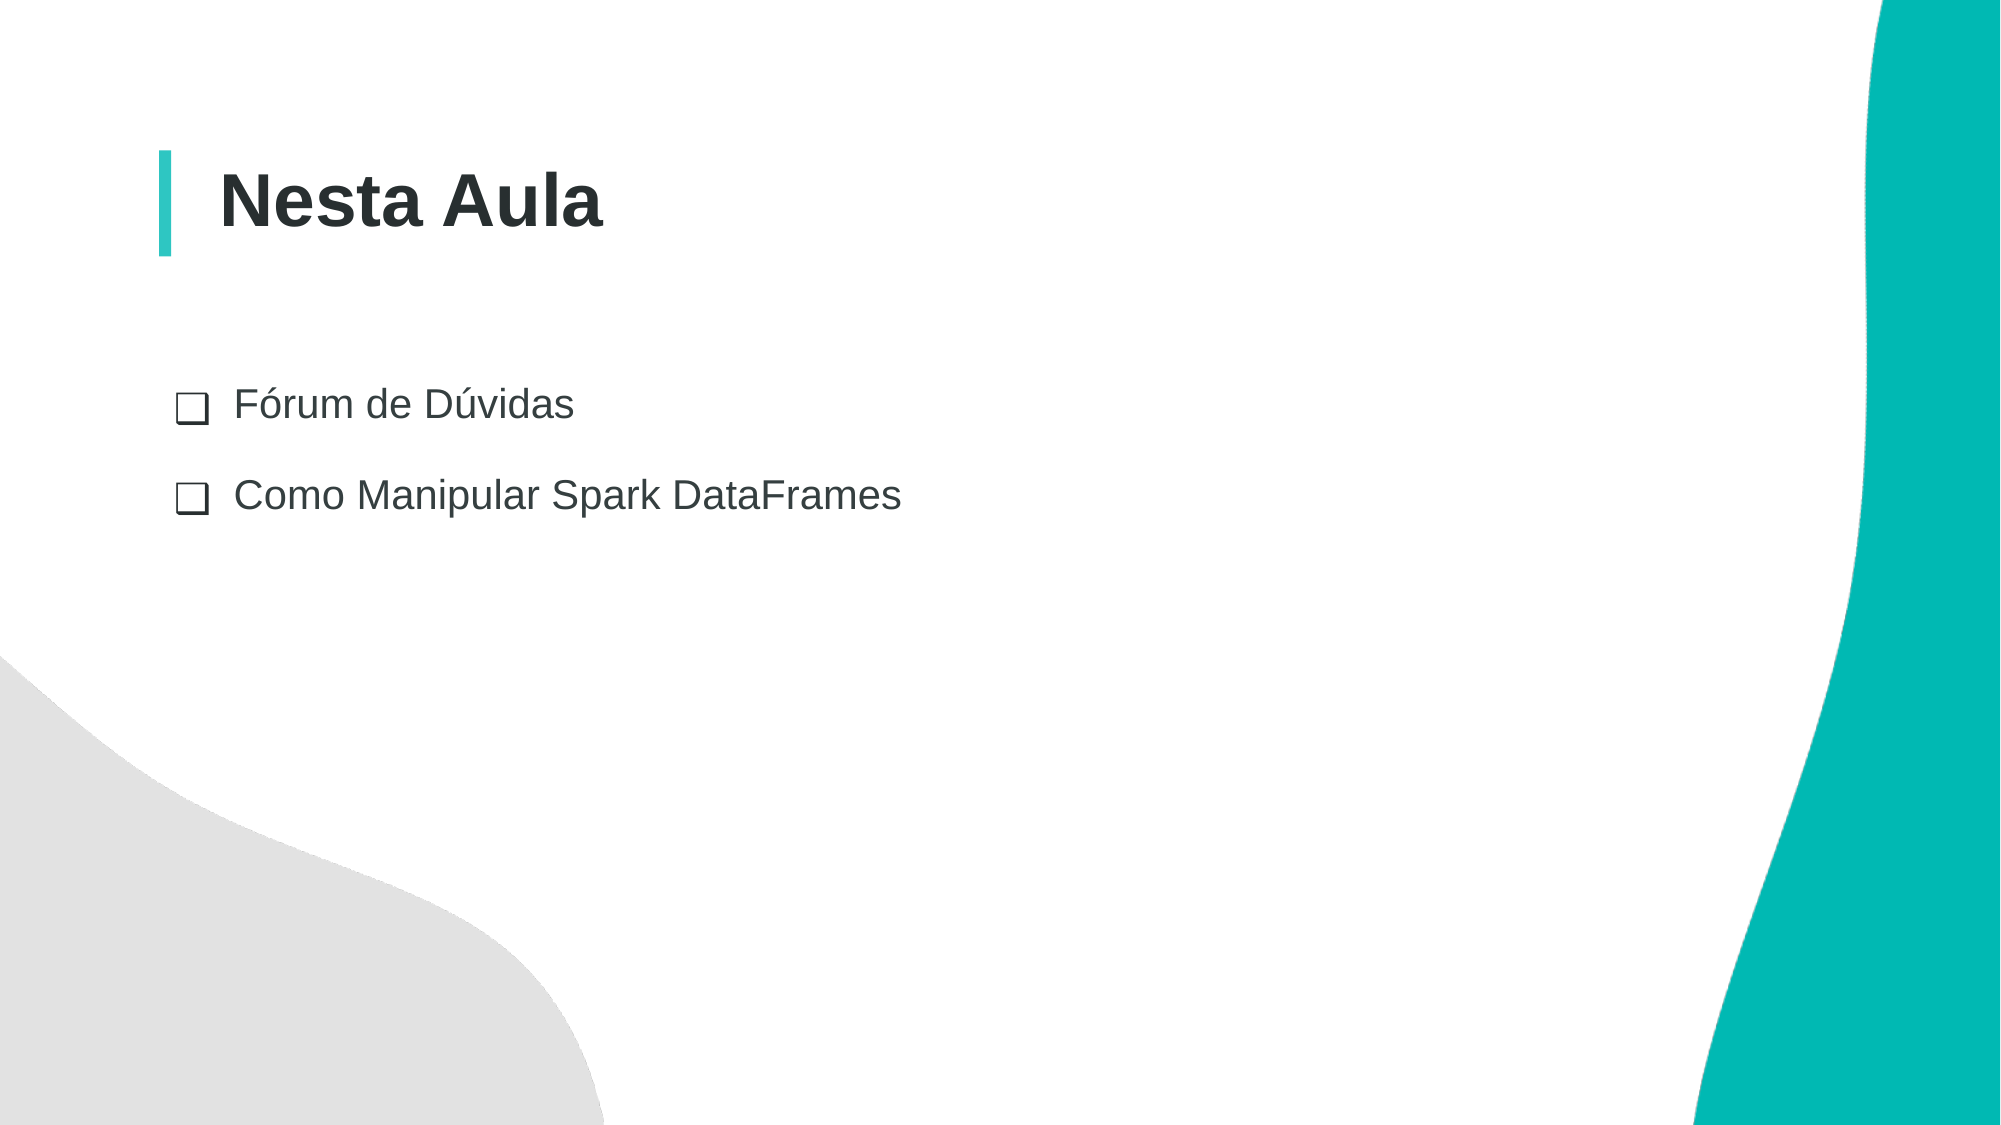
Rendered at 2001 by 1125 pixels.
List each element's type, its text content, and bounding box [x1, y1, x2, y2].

list Fórum de Dúvidas Como Manipular Spark DataFrames [159, 350, 1236, 1038]
list Nesta Aula [204, 144, 963, 263]
picture [1593, 0, 2001, 1125]
picture [0, 399, 744, 1125]
